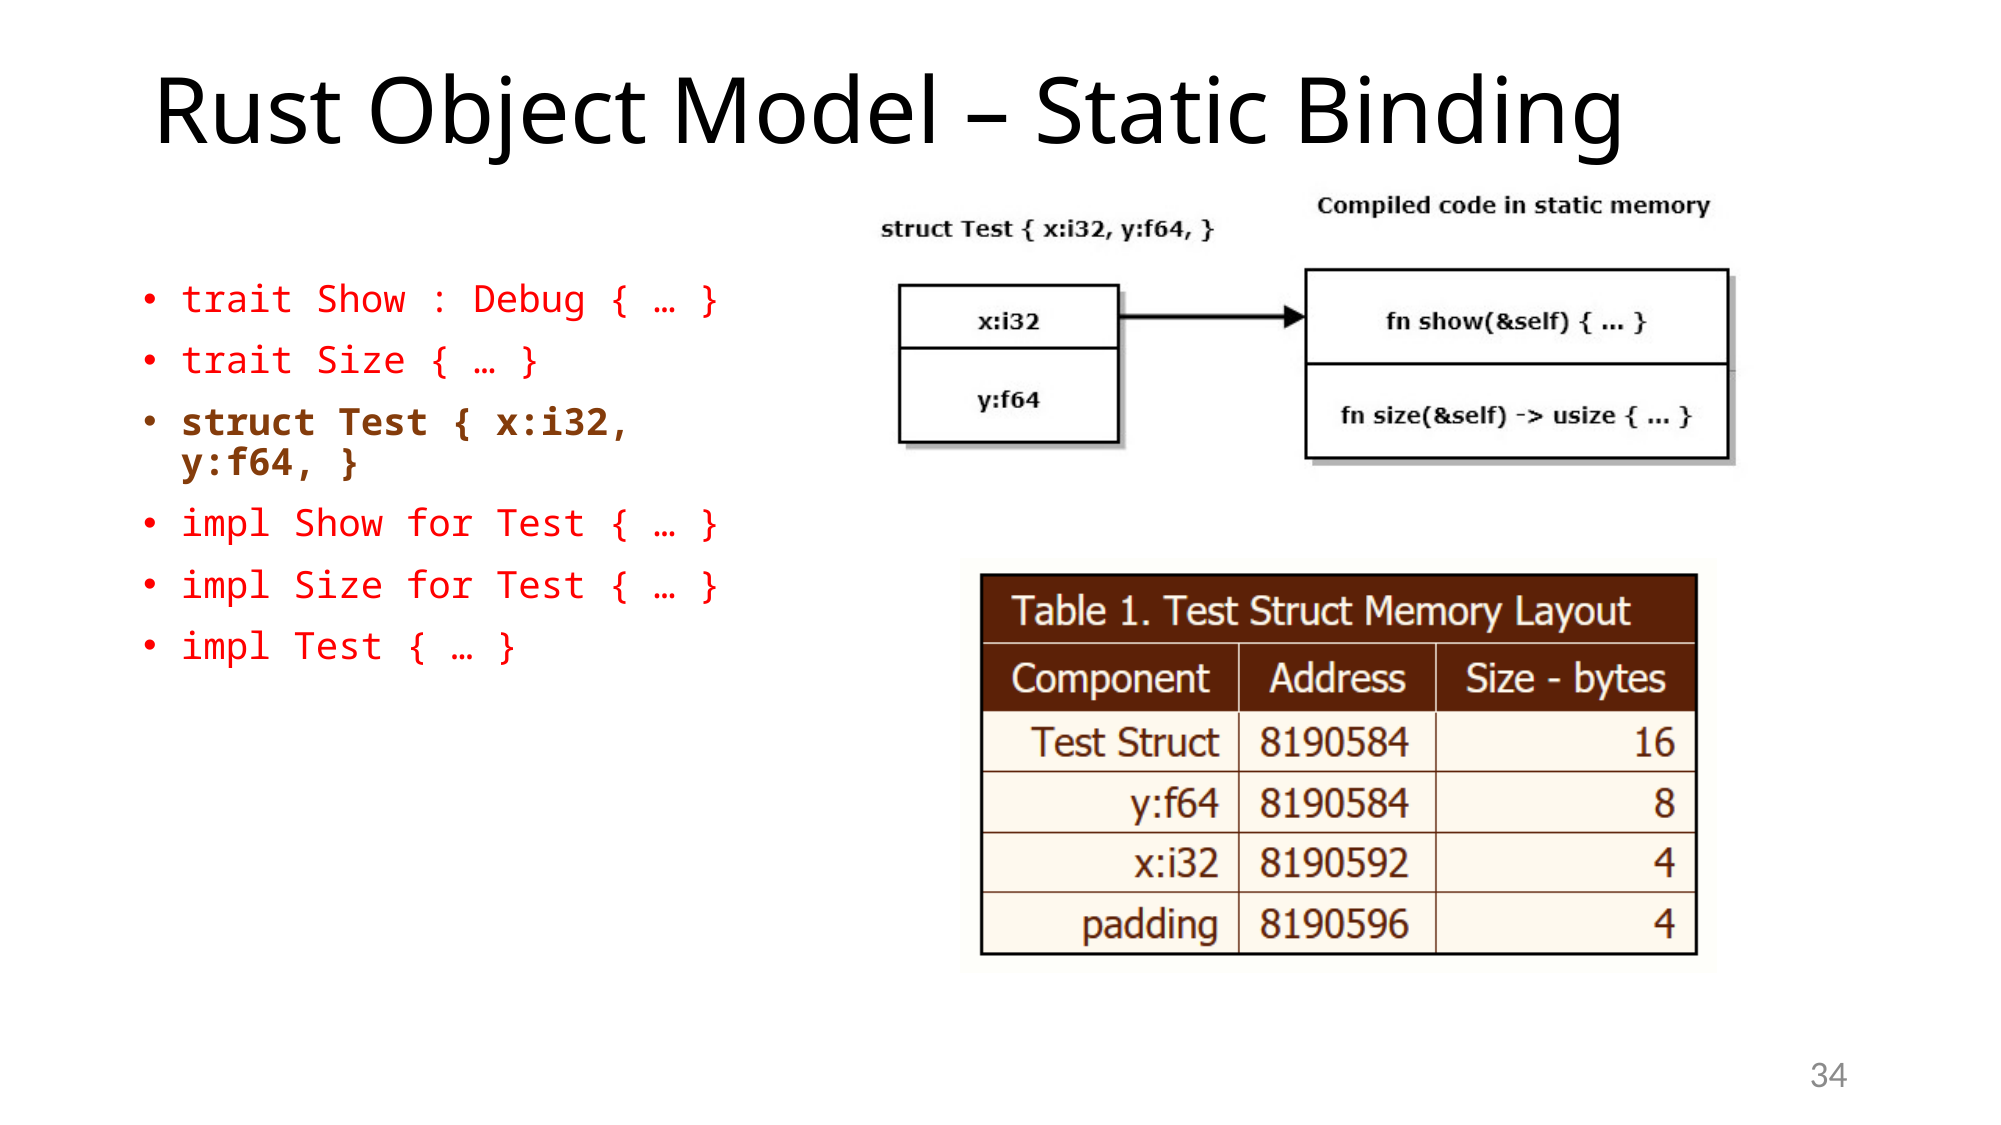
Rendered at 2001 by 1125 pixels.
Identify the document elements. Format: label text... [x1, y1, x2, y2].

slide_number 34 [1412, 1042, 1863, 1103]
picture [960, 558, 1717, 973]
picture [853, 168, 1758, 488]
list trait Show : Debug { … } trait Size { … } struct Test { x:i32, y:f64, } impl Show for Test { … } impl Size for Test { … } impl Test { … } [128, 272, 804, 671]
title Rust Object Model – Static Binding [137, 59, 1863, 169]
